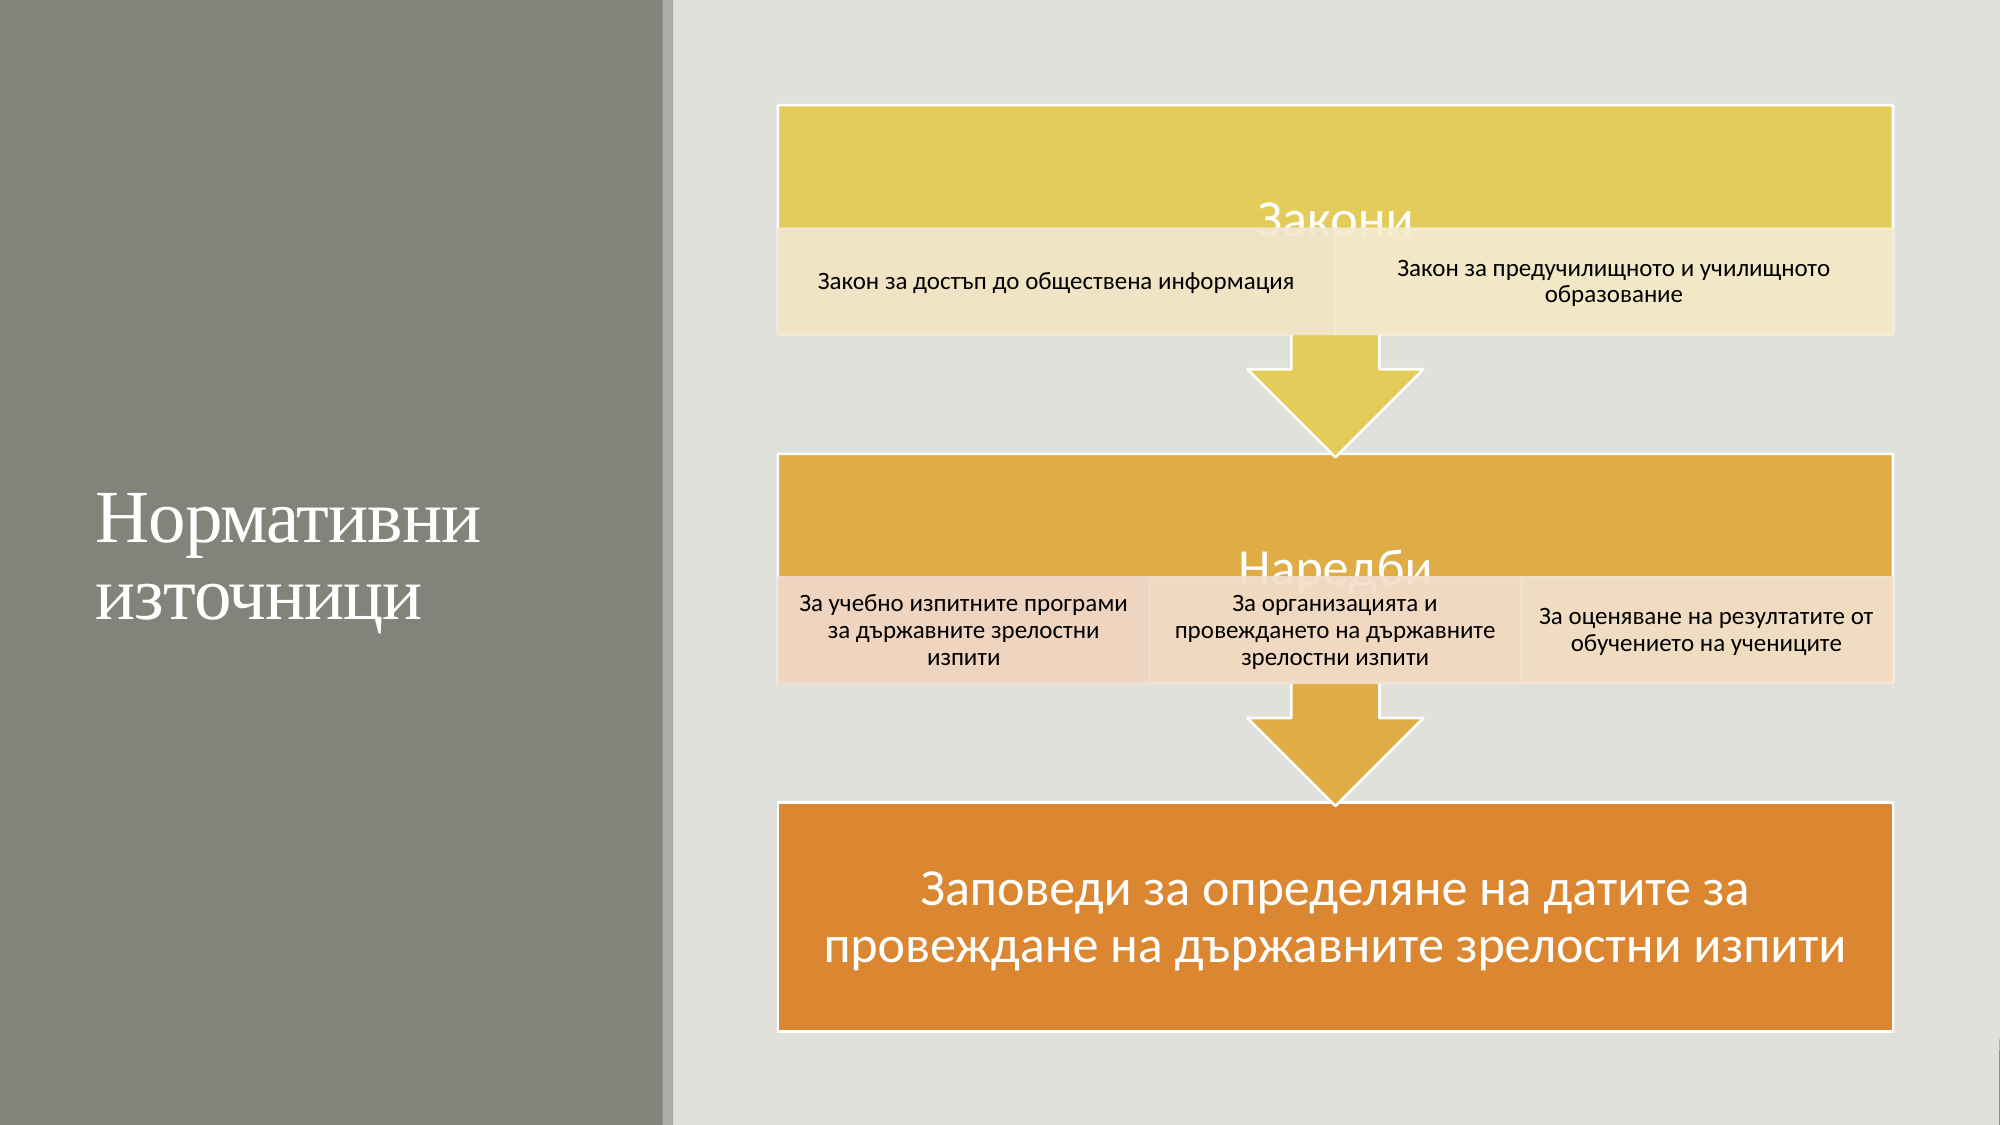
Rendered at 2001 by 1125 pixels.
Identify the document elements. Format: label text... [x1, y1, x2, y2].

text_box [674, 0, 2000, 1125]
title Нормативни източници [80, 84, 587, 1032]
text_box [0, 0, 661, 1125]
text_box [661, 0, 674, 1125]
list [777, 104, 1894, 1033]
